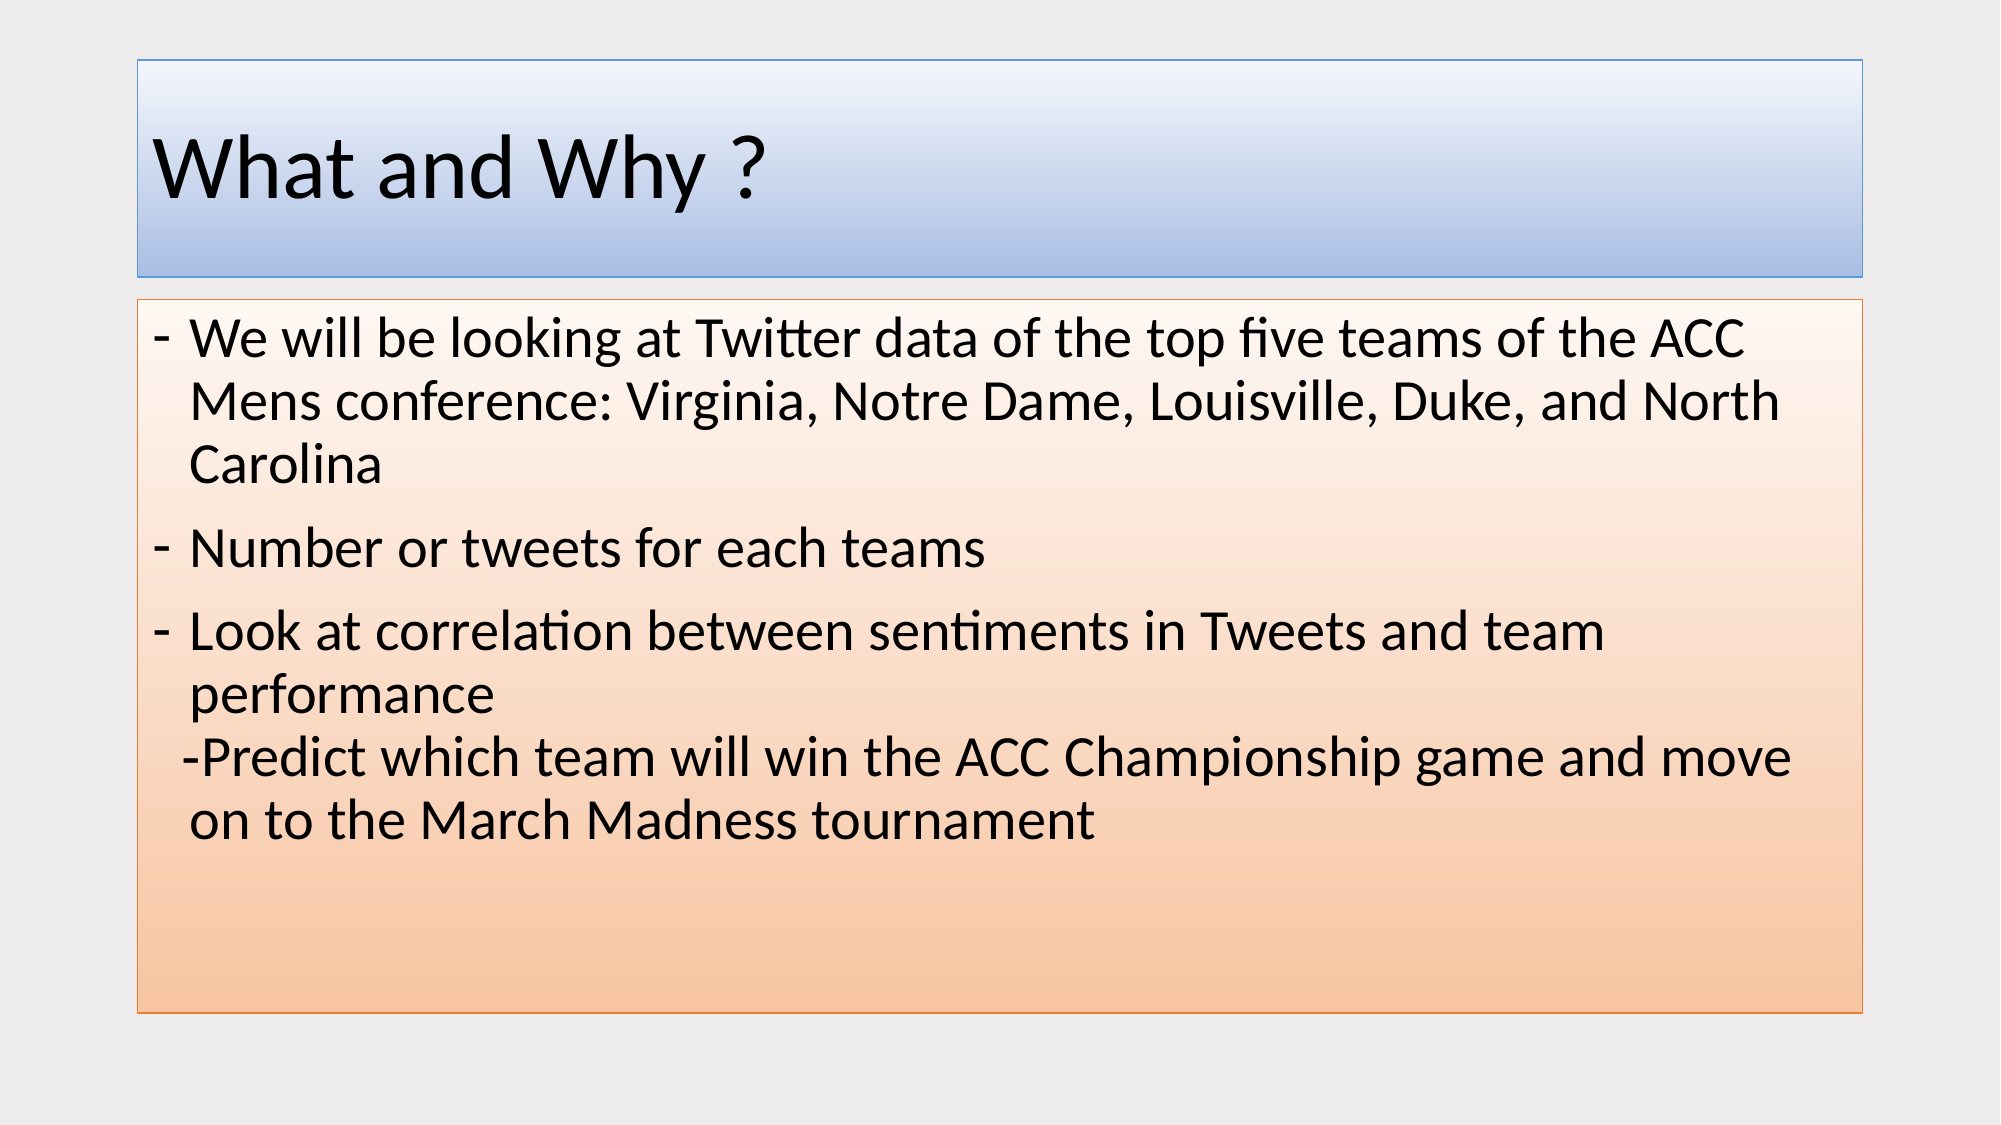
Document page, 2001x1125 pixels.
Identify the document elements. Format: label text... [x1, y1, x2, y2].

list We will be looking at Twitter data of the top five teams of the ACC Mens conference: Virginia, Notre Dame, Louisville, Duke, and North Carolina Number or tweets for each teams Look at correlation between sentiments in Tweets and team performance -Predict which team will win the ACC Championship game and move on to the March Madness tournament [137, 299, 1863, 1014]
title What and Why ? [137, 59, 1863, 278]
